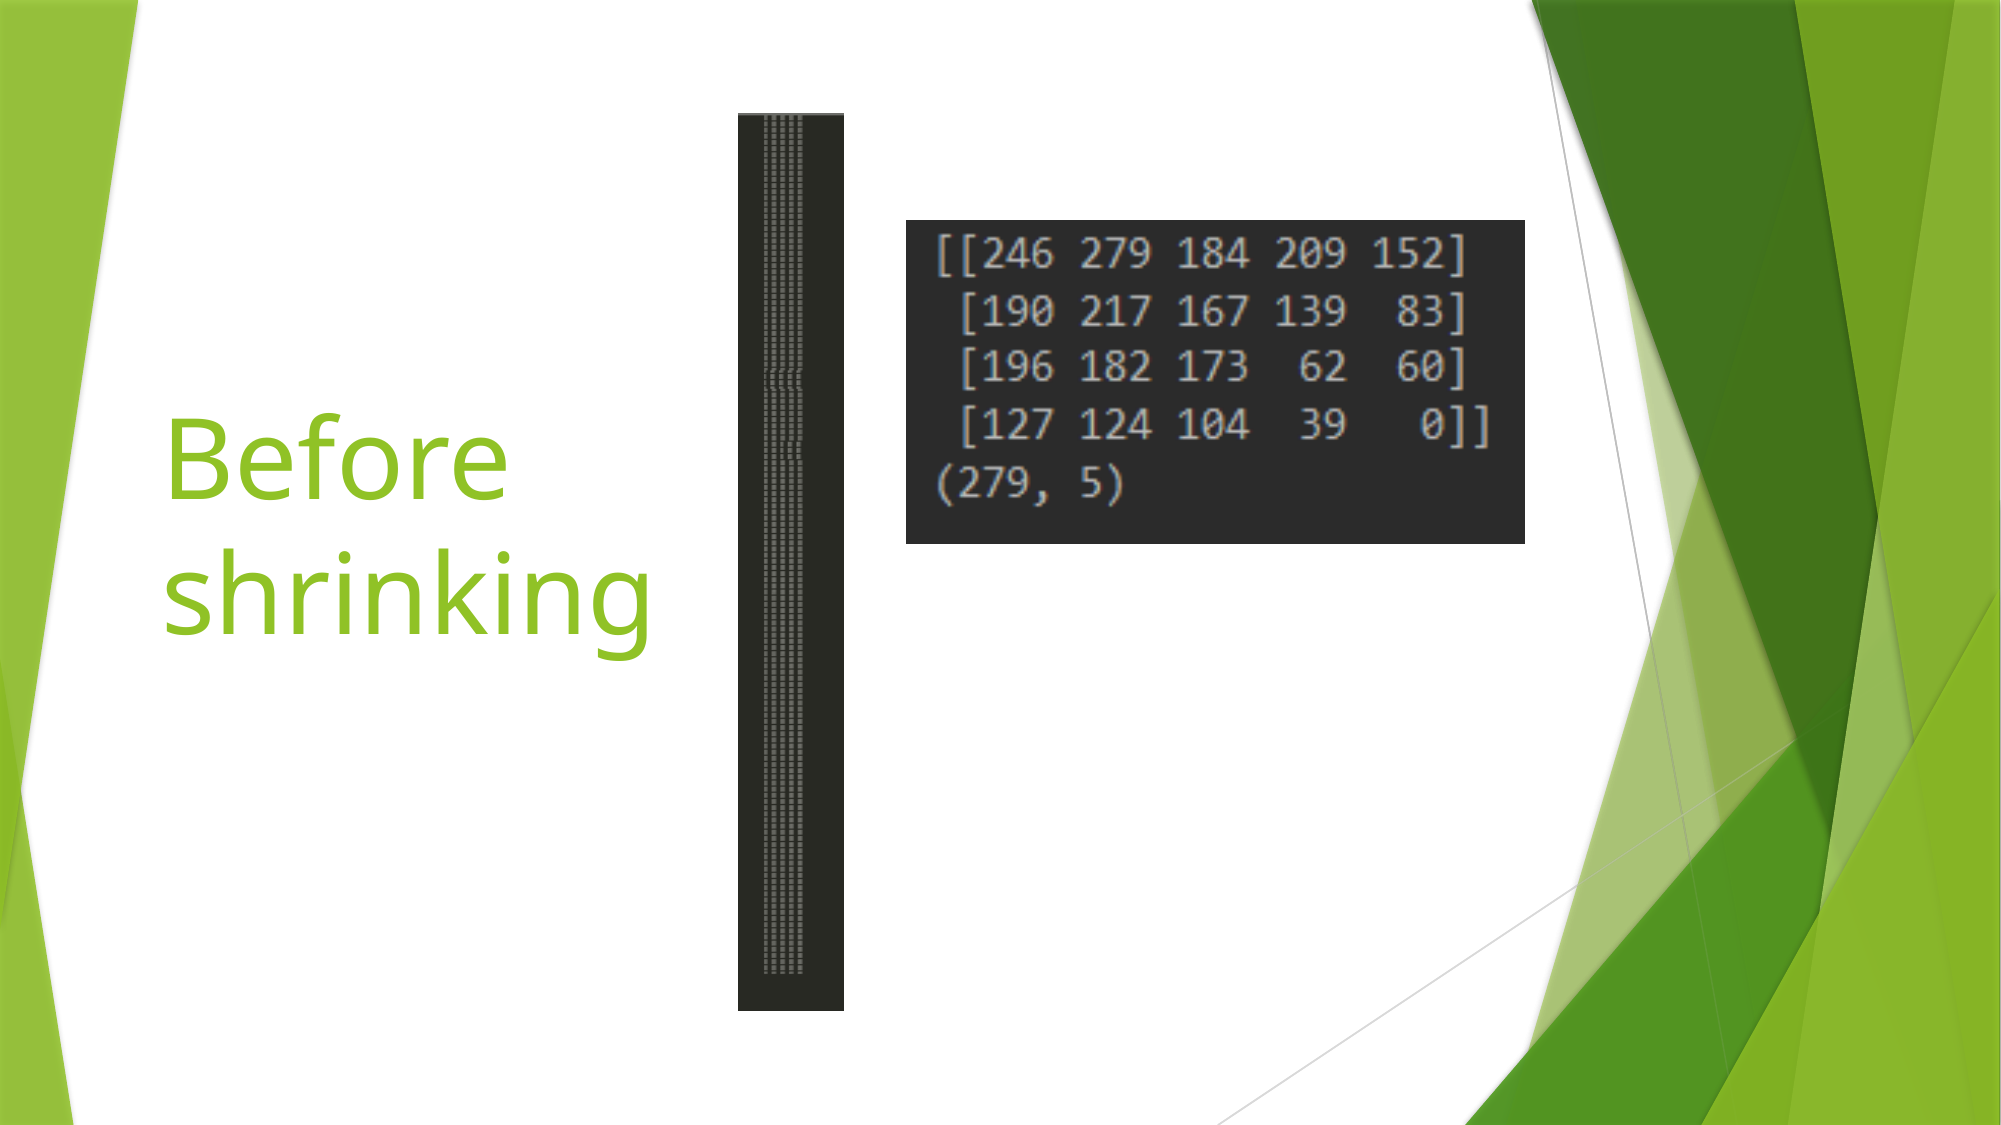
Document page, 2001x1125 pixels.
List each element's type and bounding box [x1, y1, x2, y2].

picture [737, 112, 844, 1011]
text_box [0, 0, 2000, 1125]
list [906, 220, 1525, 544]
